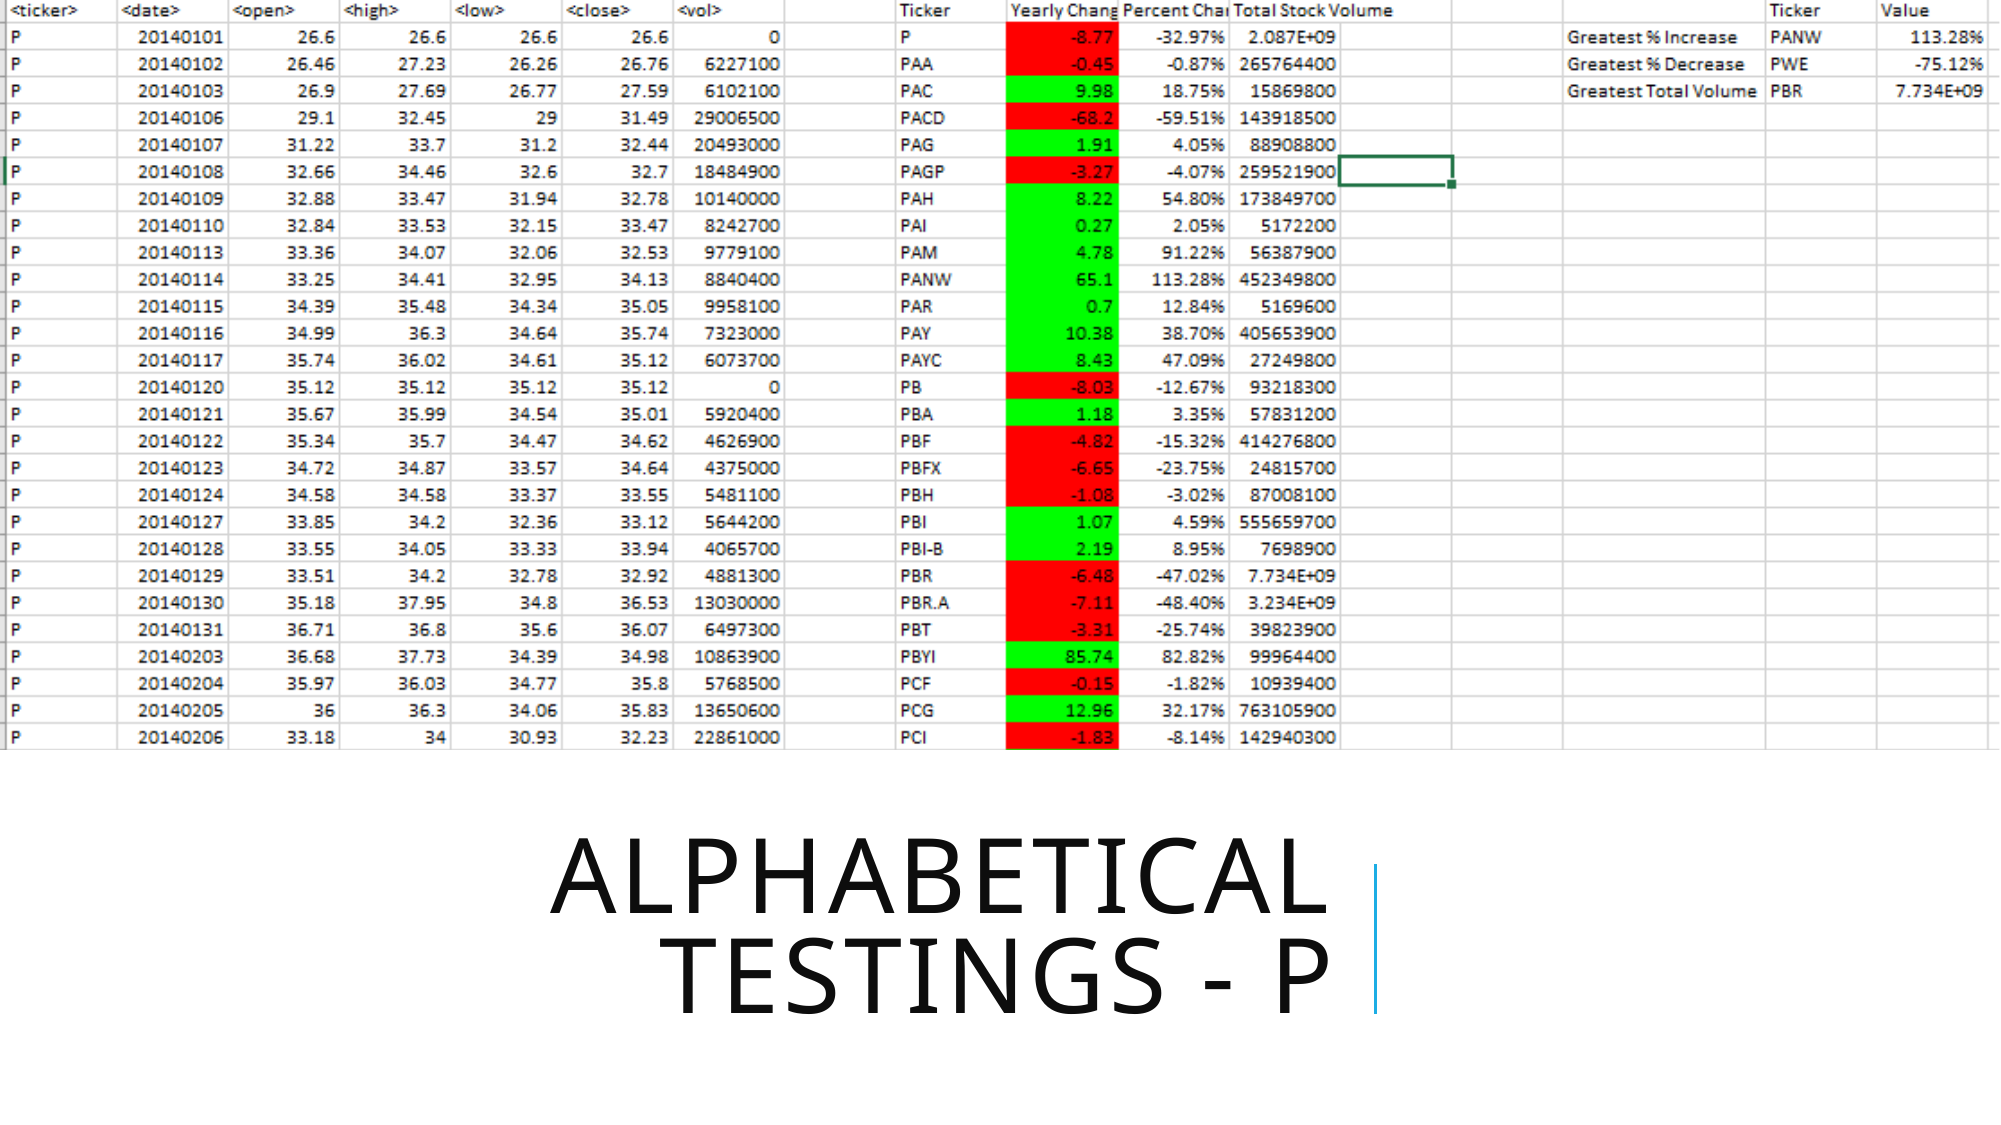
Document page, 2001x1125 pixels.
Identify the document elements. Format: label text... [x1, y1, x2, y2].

title Alphabetical testings - p [75, 813, 1350, 1054]
picture [0, 0, 2000, 751]
